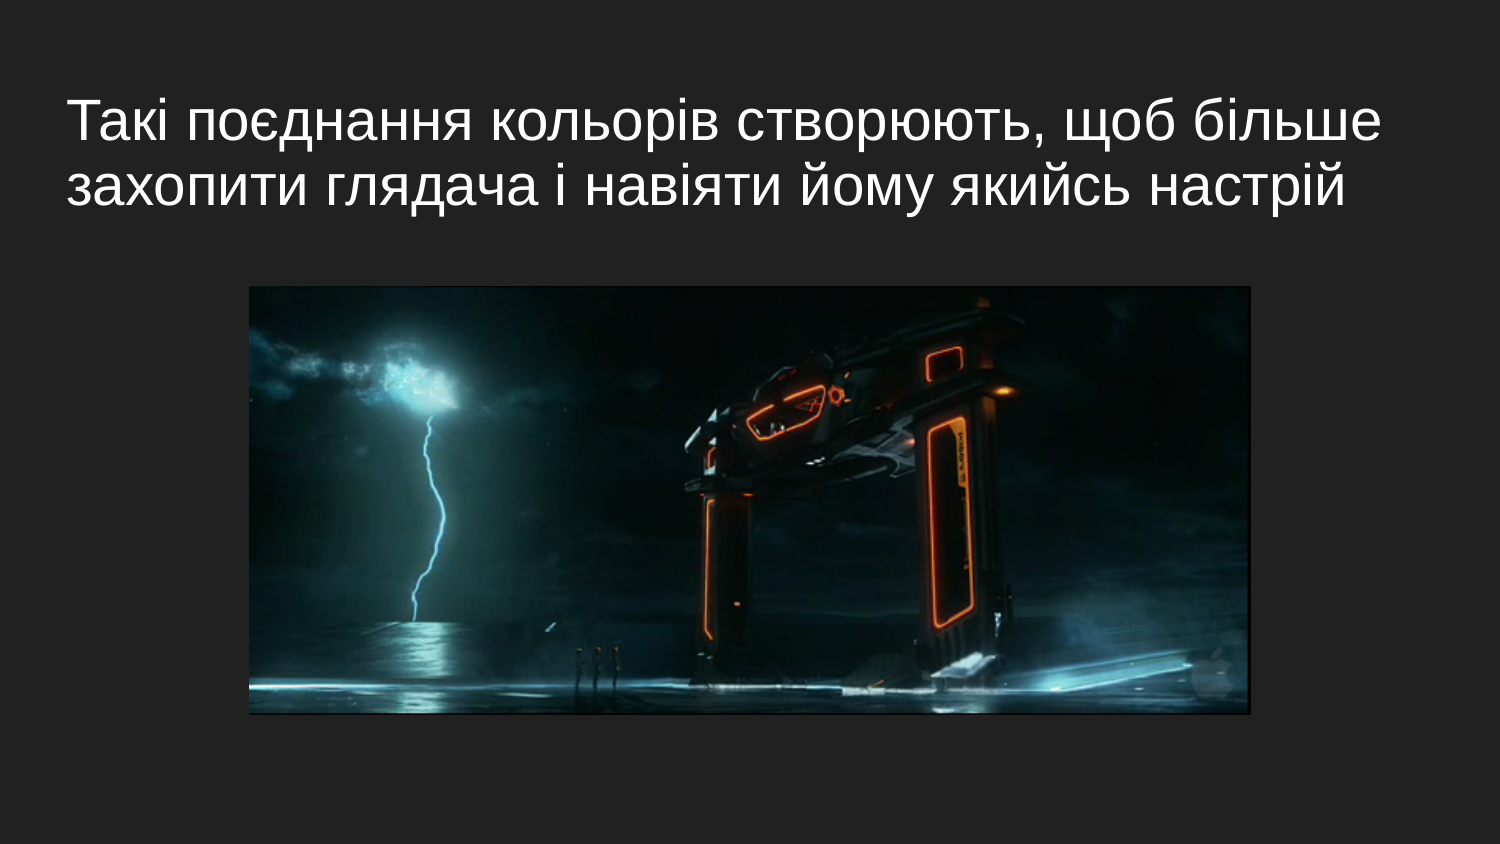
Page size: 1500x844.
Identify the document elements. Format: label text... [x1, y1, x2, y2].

title Такі поєднання кольорів створюють, щоб більше захопити глядача і навіяти йому якийсь настрій [51, 72, 1449, 287]
picture [248, 285, 1251, 715]
